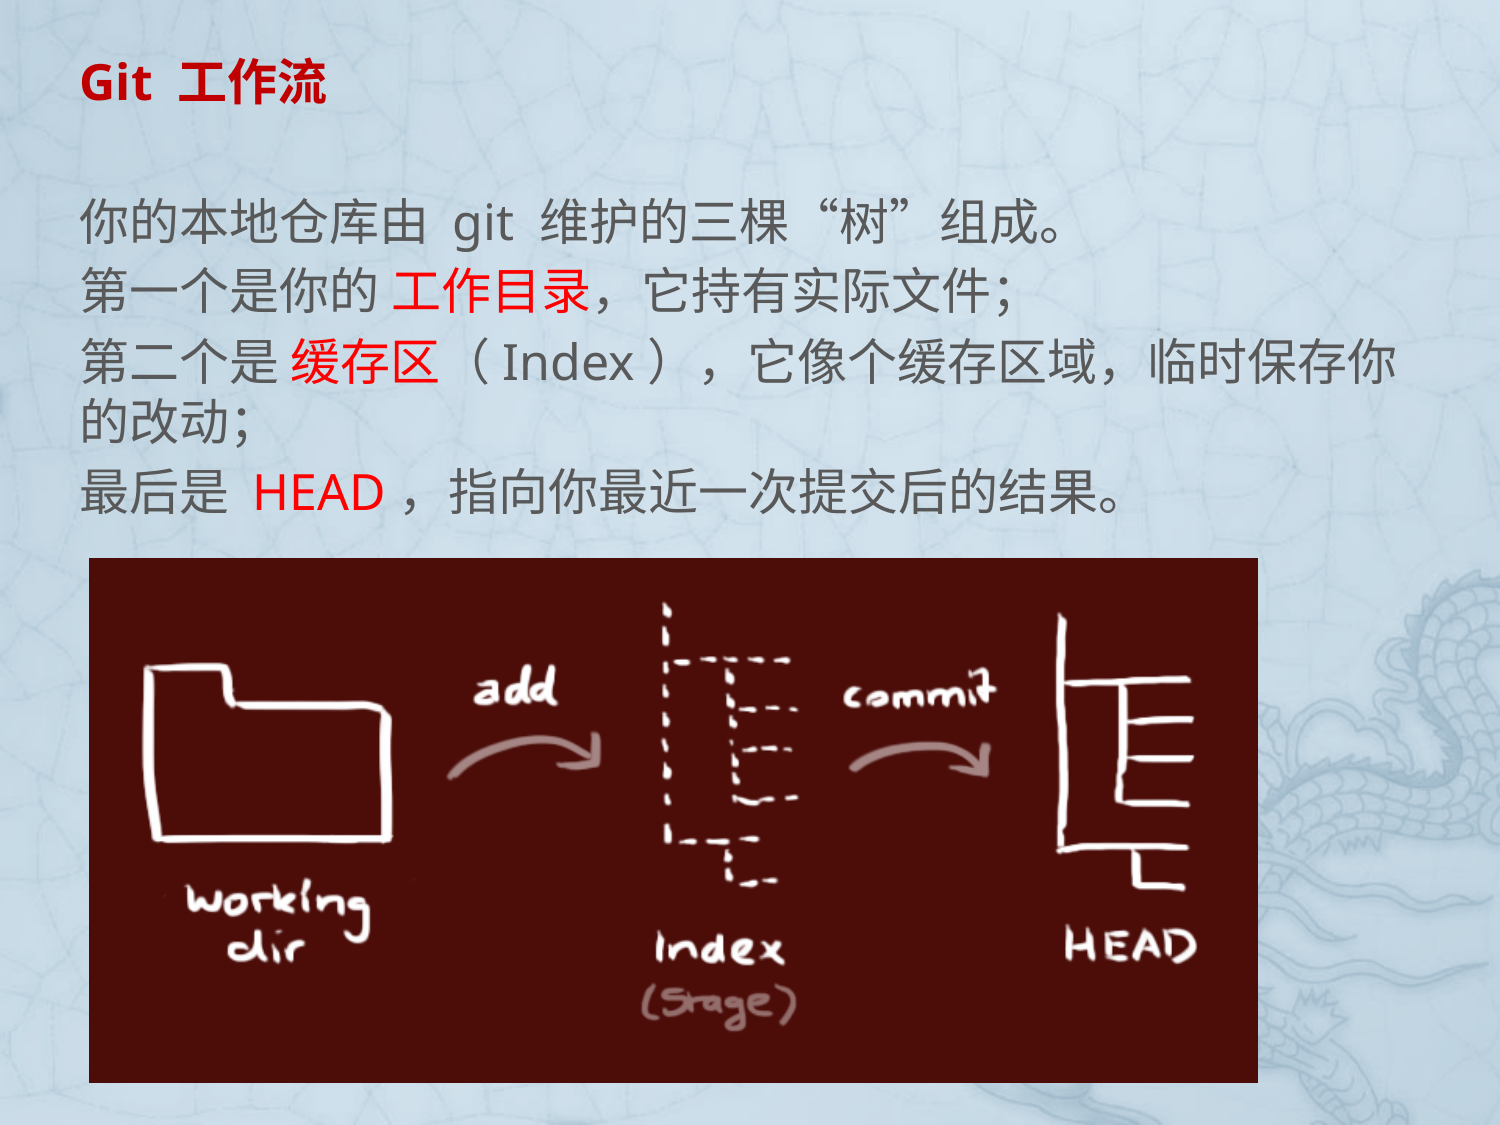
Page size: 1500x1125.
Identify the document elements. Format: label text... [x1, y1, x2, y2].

picture [88, 558, 1259, 1083]
subtitle Git 工作流 你的本地仓库由 git 维护的三棵“树”组成。 第一个是你的 工作目录，它持有实际文件； 第二个是 缓存区（Index），它像个缓存区域，临时保存你的改动； 最后是 HEAD，指向你最近一次提交后的结果。 [64, 42, 1447, 1083]
